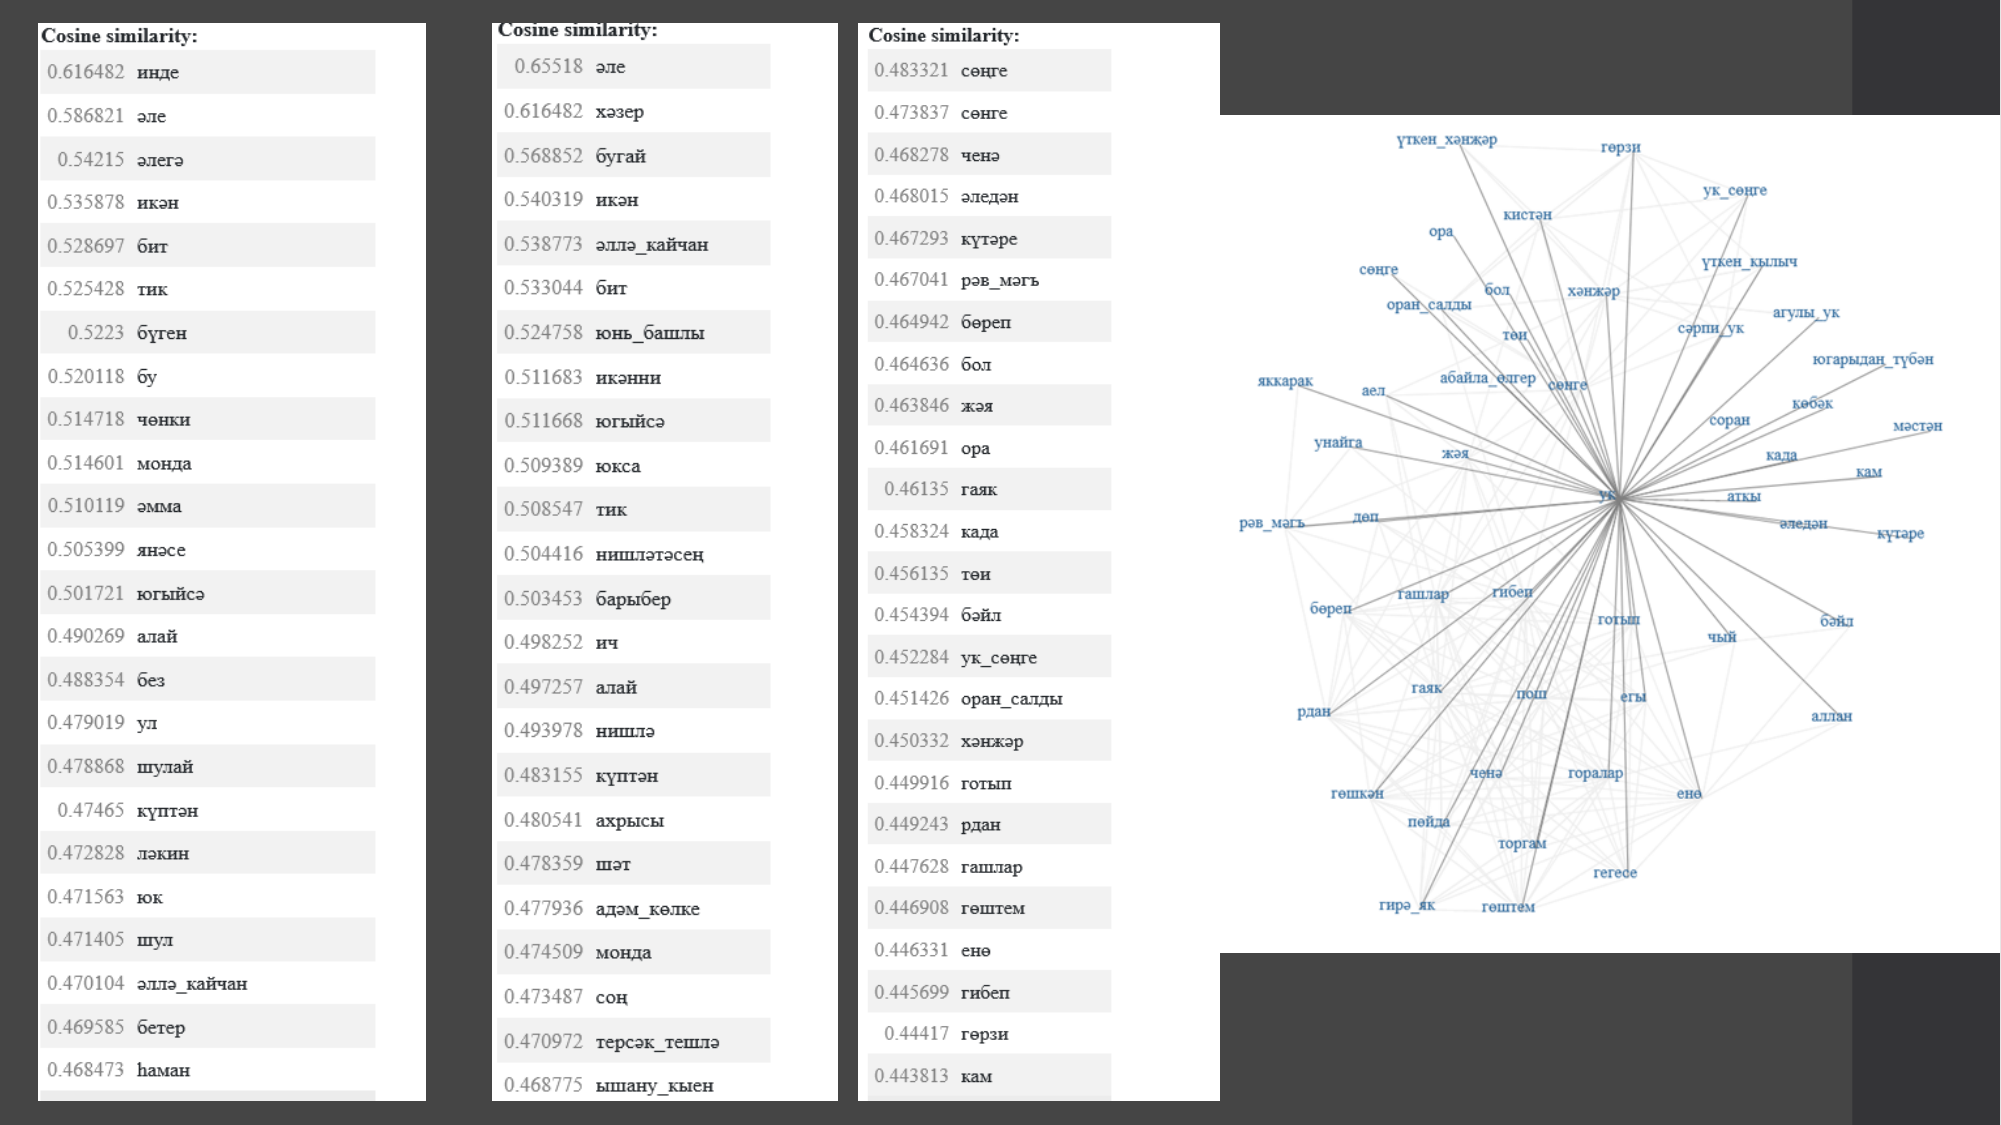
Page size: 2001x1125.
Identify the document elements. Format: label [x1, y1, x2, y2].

picture [858, 23, 2000, 1102]
picture [492, 23, 838, 1102]
list [38, 23, 426, 1102]
